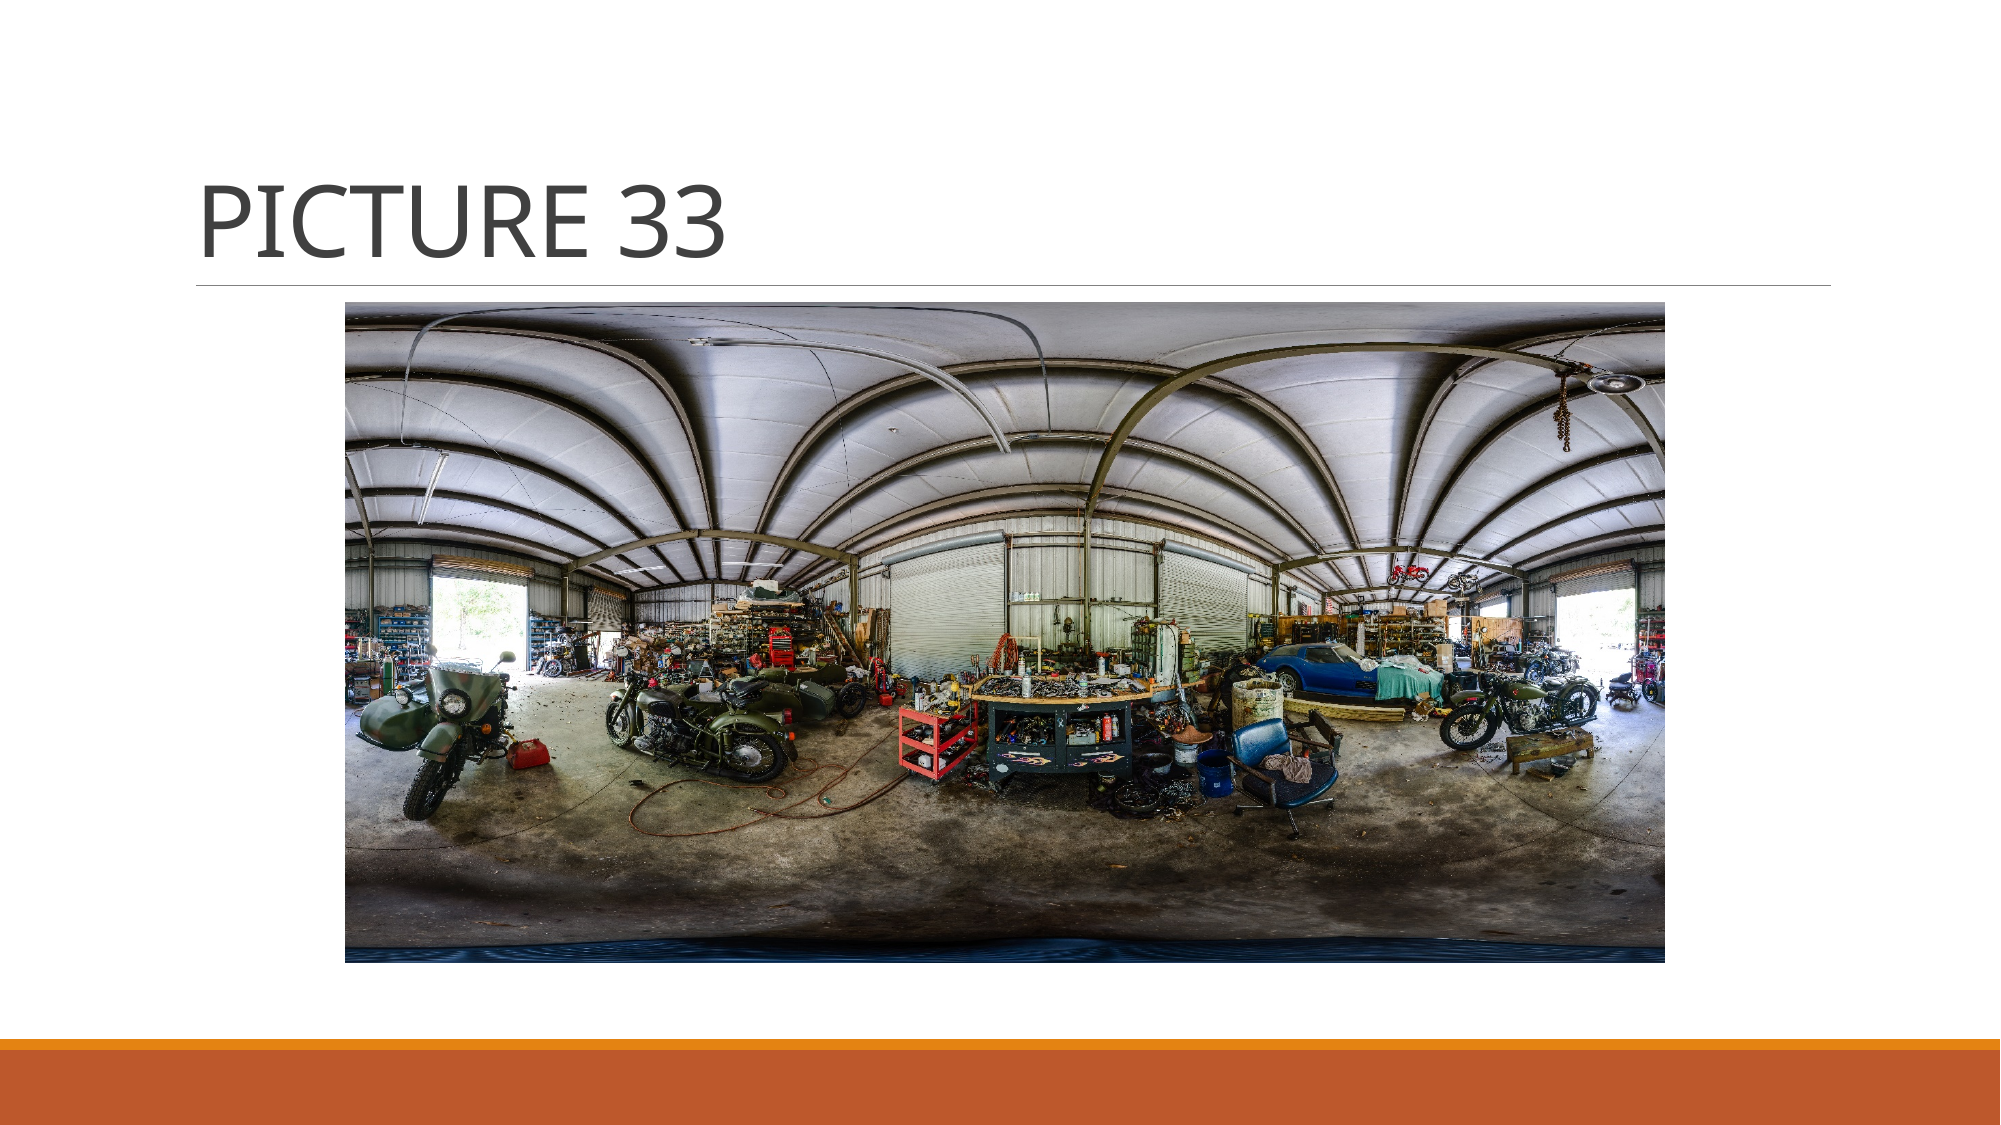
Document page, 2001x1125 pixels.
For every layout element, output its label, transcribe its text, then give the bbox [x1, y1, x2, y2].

title PICTURE 33 [180, 47, 1830, 285]
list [344, 302, 1666, 964]
